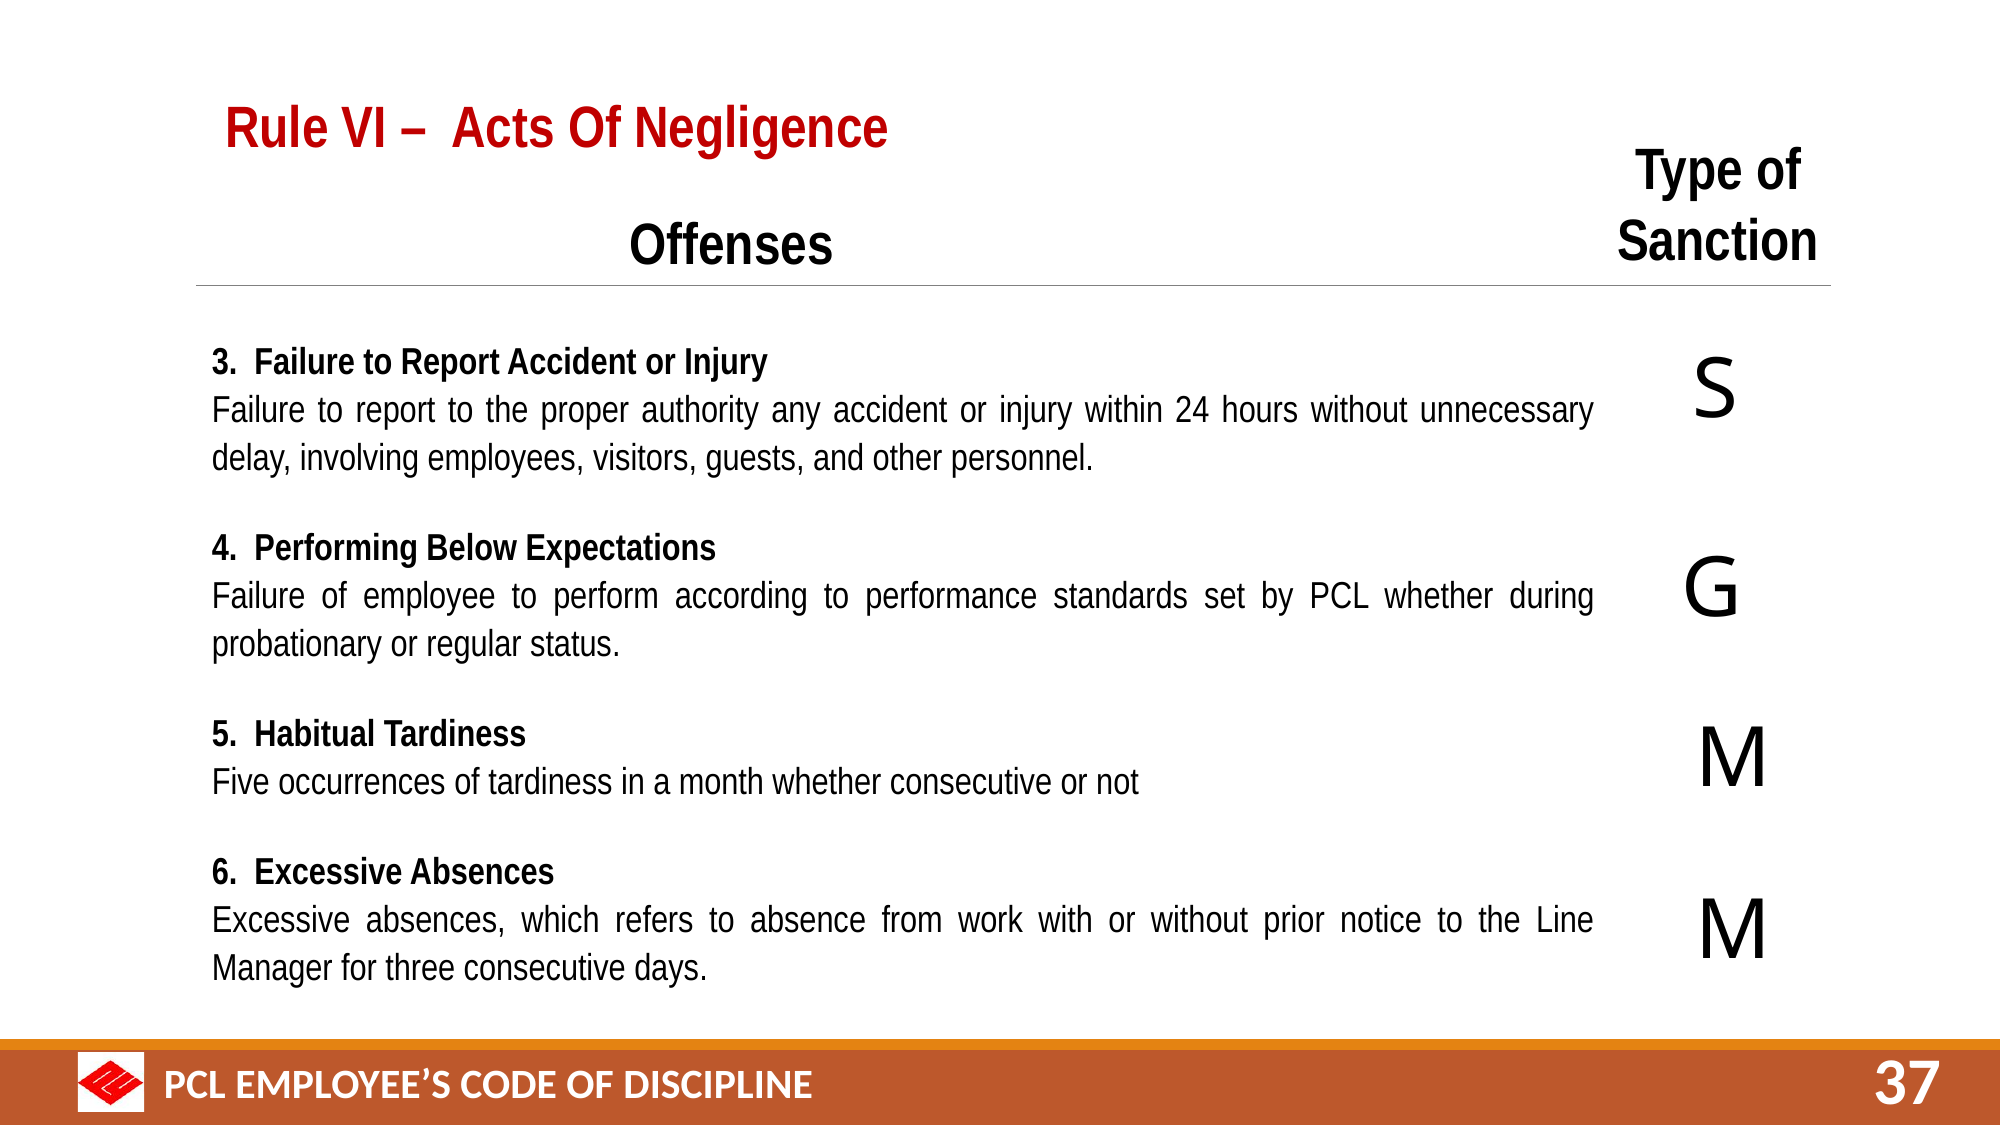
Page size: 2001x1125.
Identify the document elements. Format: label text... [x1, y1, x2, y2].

slide_number 37 [1795, 1047, 1957, 1108]
picture [77, 1051, 145, 1113]
footer PCL EMPLOYEE’S CODE OF DISCIPLINE [151, 1052, 879, 1113]
text_box M [1680, 695, 1786, 811]
text_box Rule VI – Acts Of Negligence [210, 81, 905, 167]
text_box G [1667, 525, 1770, 641]
text_box Offenses [539, 193, 849, 284]
text_box Type of Sanction [1589, 124, 1848, 279]
text_box S [1677, 326, 1754, 442]
text_box 3. Failure to Report Accident or Injury Failure to report to the proper authority any accident or injury within 24 hours without unnecessary delay, involving employees, visitors, guests, and other personnel. 4. Performing Below Expectations Failure of employee to perform according to performance standards set by PCL whether during probationary or regular status. 5. Habitual Tardiness Five occurrences of tardiness in a month whether consecutive or not 6. Excessive Absences Excessive absences, which refers to absence from work with or without prior notice to the Line Manager for three consecutive days. [197, 326, 1610, 996]
text_box M [1680, 868, 1786, 983]
